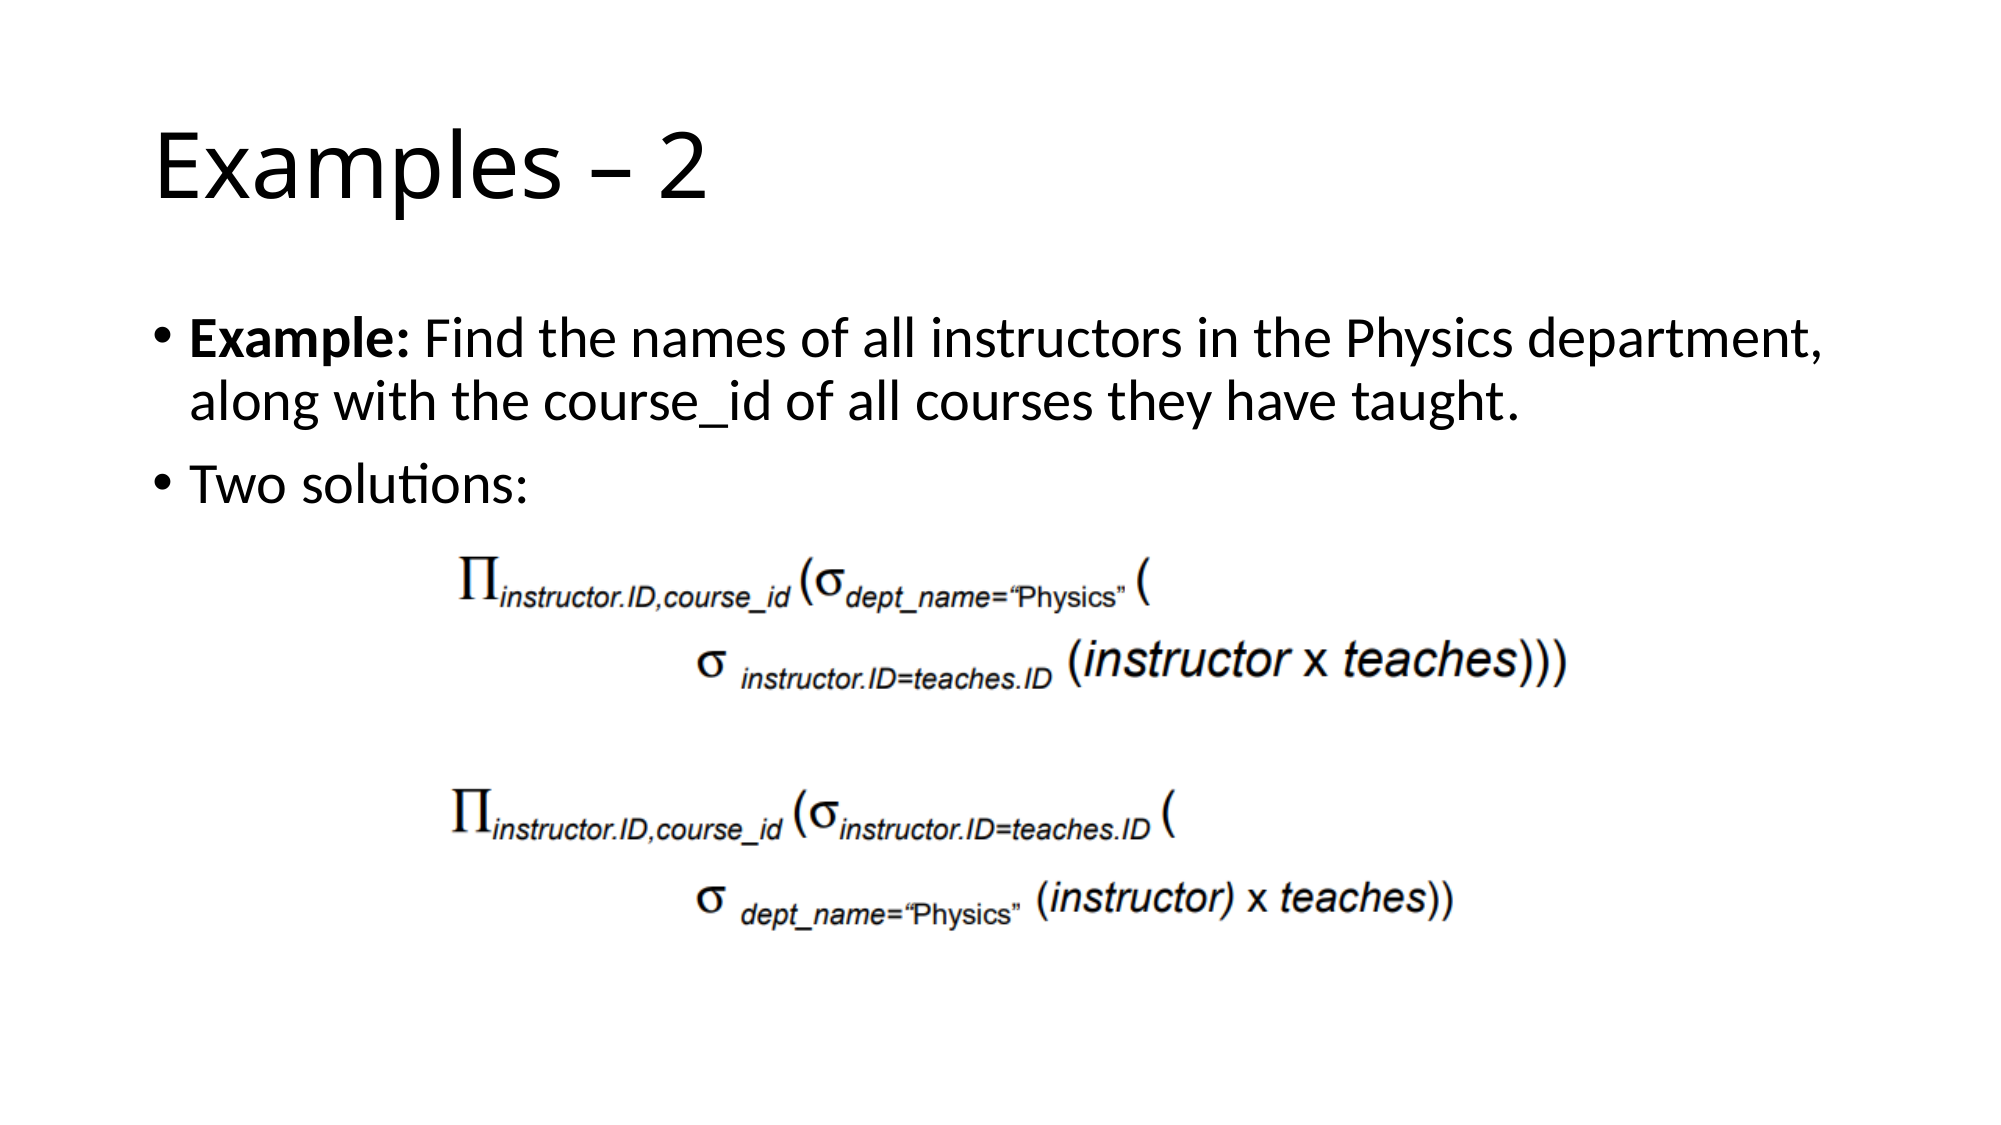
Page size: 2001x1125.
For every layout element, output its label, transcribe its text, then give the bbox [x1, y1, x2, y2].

picture [423, 761, 1514, 956]
list Example: Find the names of all instructors in the Physics department, along with the course_id of all courses they have taught. Two solutions: [137, 299, 1863, 1014]
title Examples – 2 [137, 59, 1863, 278]
picture [423, 535, 1605, 722]
